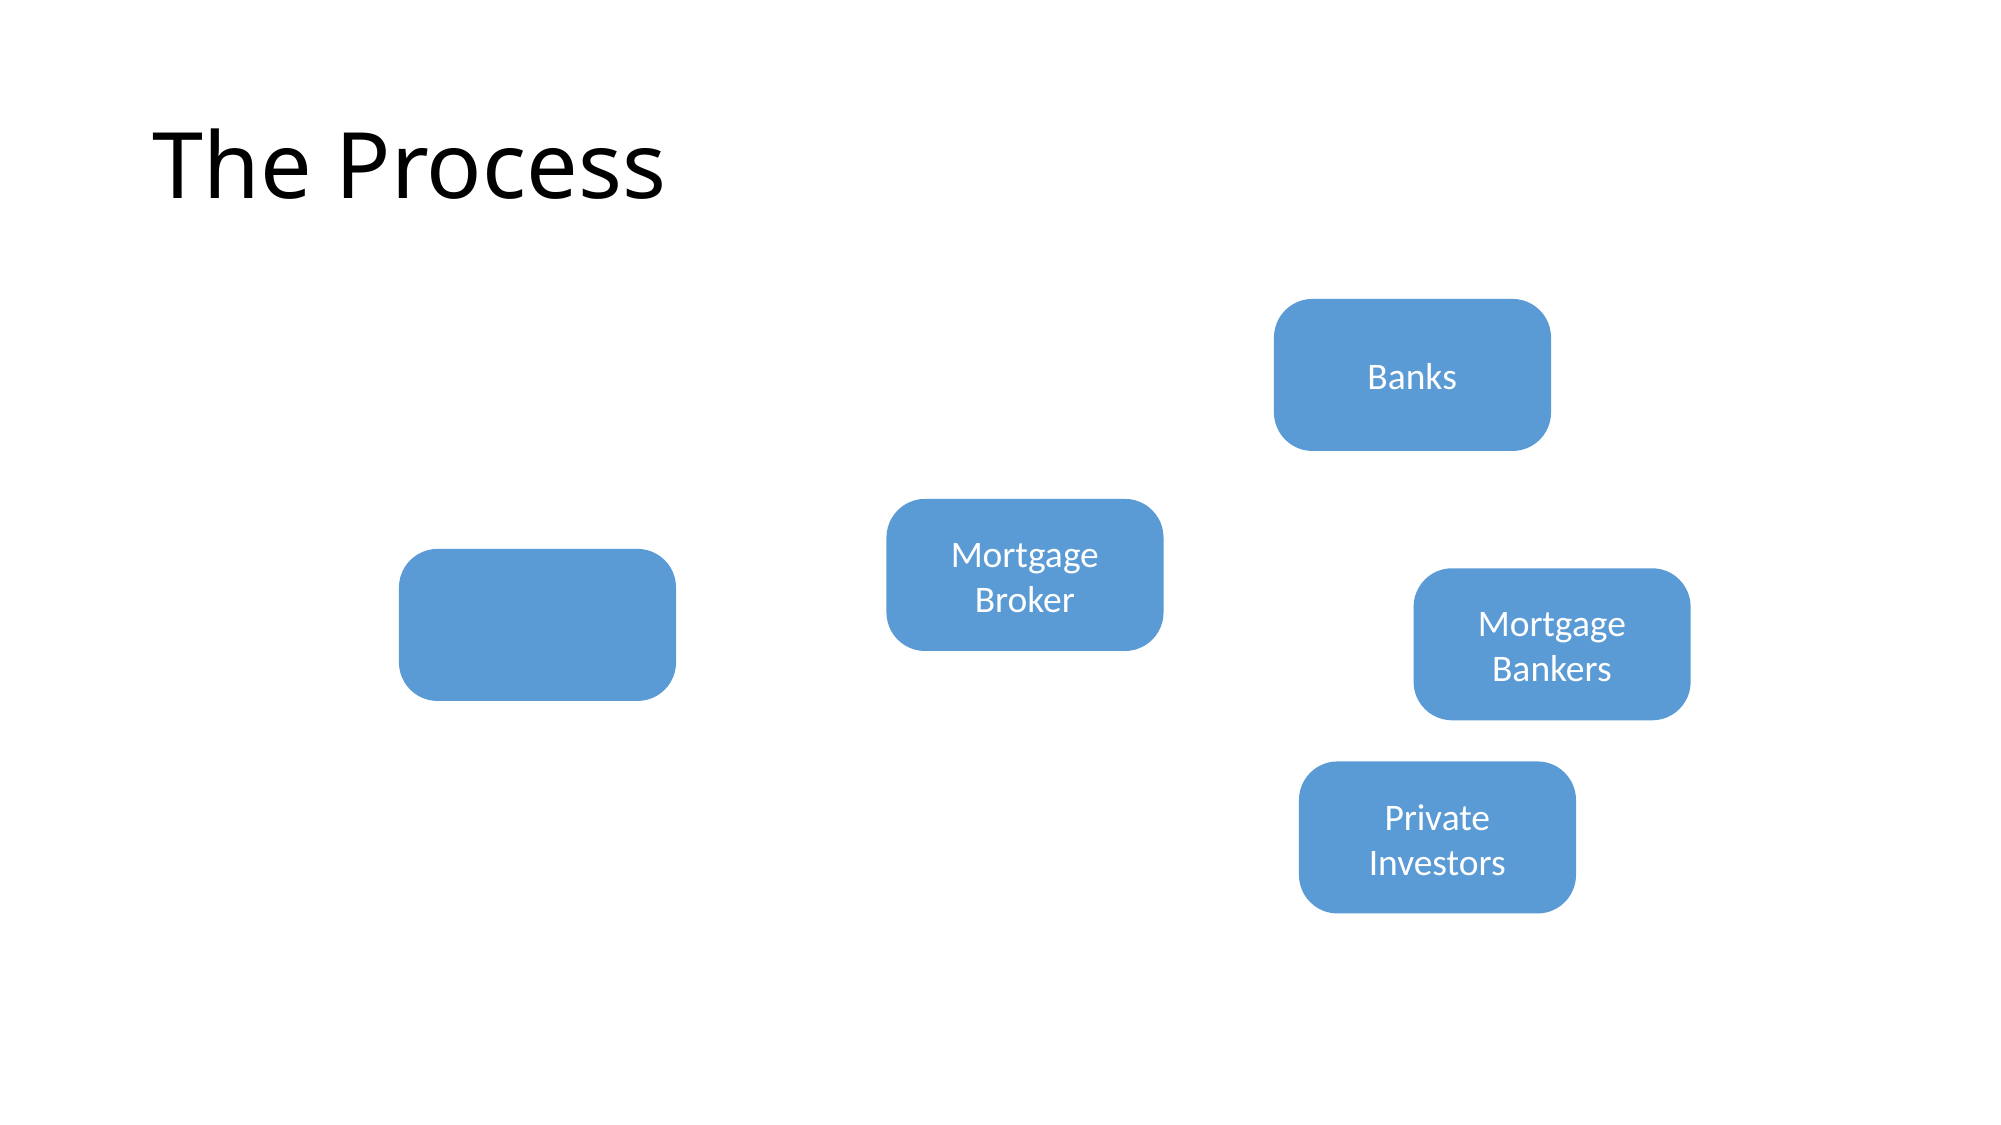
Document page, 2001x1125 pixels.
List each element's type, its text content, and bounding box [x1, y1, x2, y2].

text_box Mortgage Broker [886, 498, 1164, 651]
title The Process [137, 59, 1863, 278]
text_box Private Investors [1298, 761, 1577, 914]
text_box Banks [1273, 298, 1552, 451]
text_box Mortgage Bankers [1413, 568, 1691, 721]
text_box [398, 548, 677, 701]
